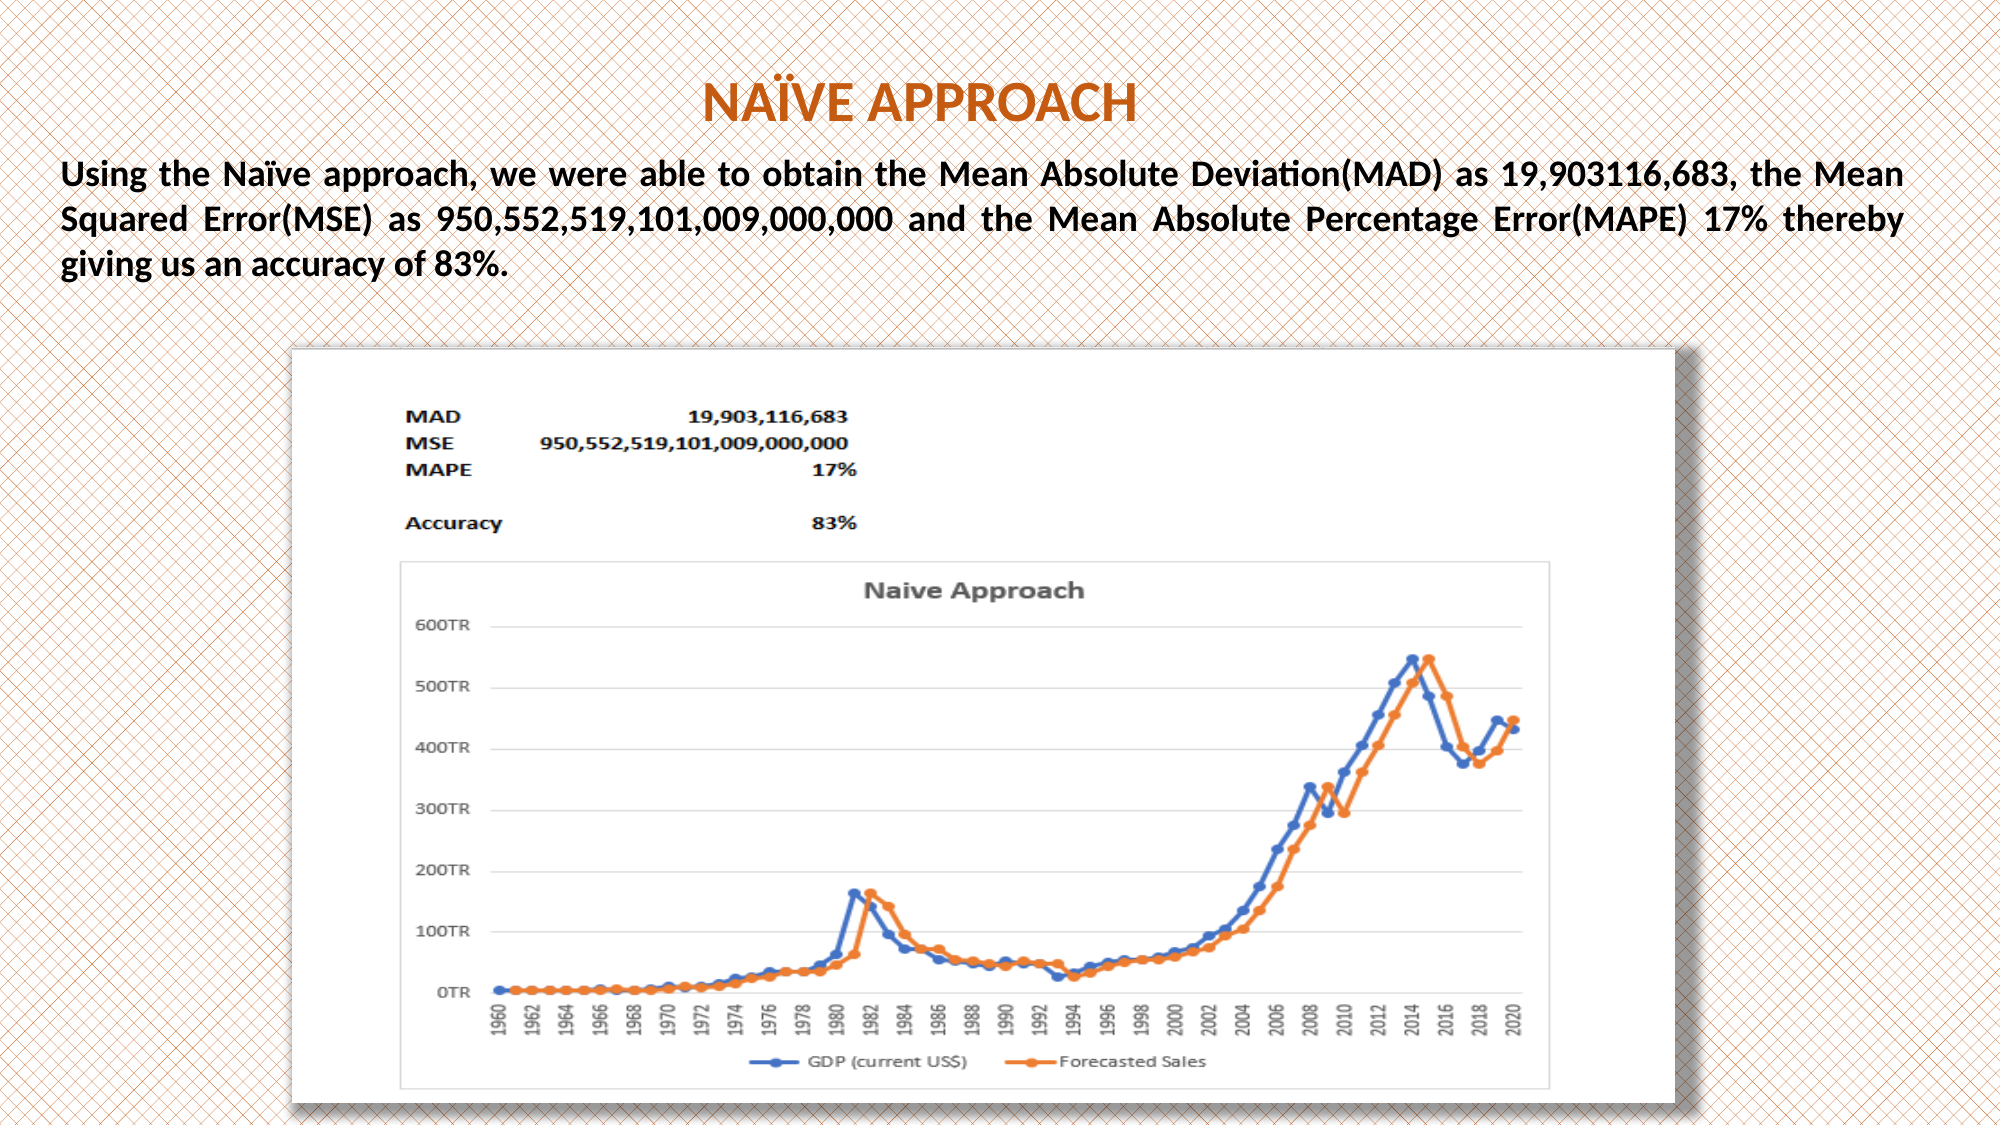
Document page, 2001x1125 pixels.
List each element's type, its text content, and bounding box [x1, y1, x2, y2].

picture [292, 347, 1675, 1103]
text_box Using the Naïve approach, we were able to obtain the Mean Absolute Deviation(MAD) as 19,903116,683, the Mean Squared Error(MSE) as 950,552,519,101,009,000,000 and the Mean Absolute Percentage Error(MAPE) 17% thereby giving us an accuracy of 83%. [45, 141, 1921, 291]
text_box NAÏVE APPROACH [439, 55, 1402, 141]
